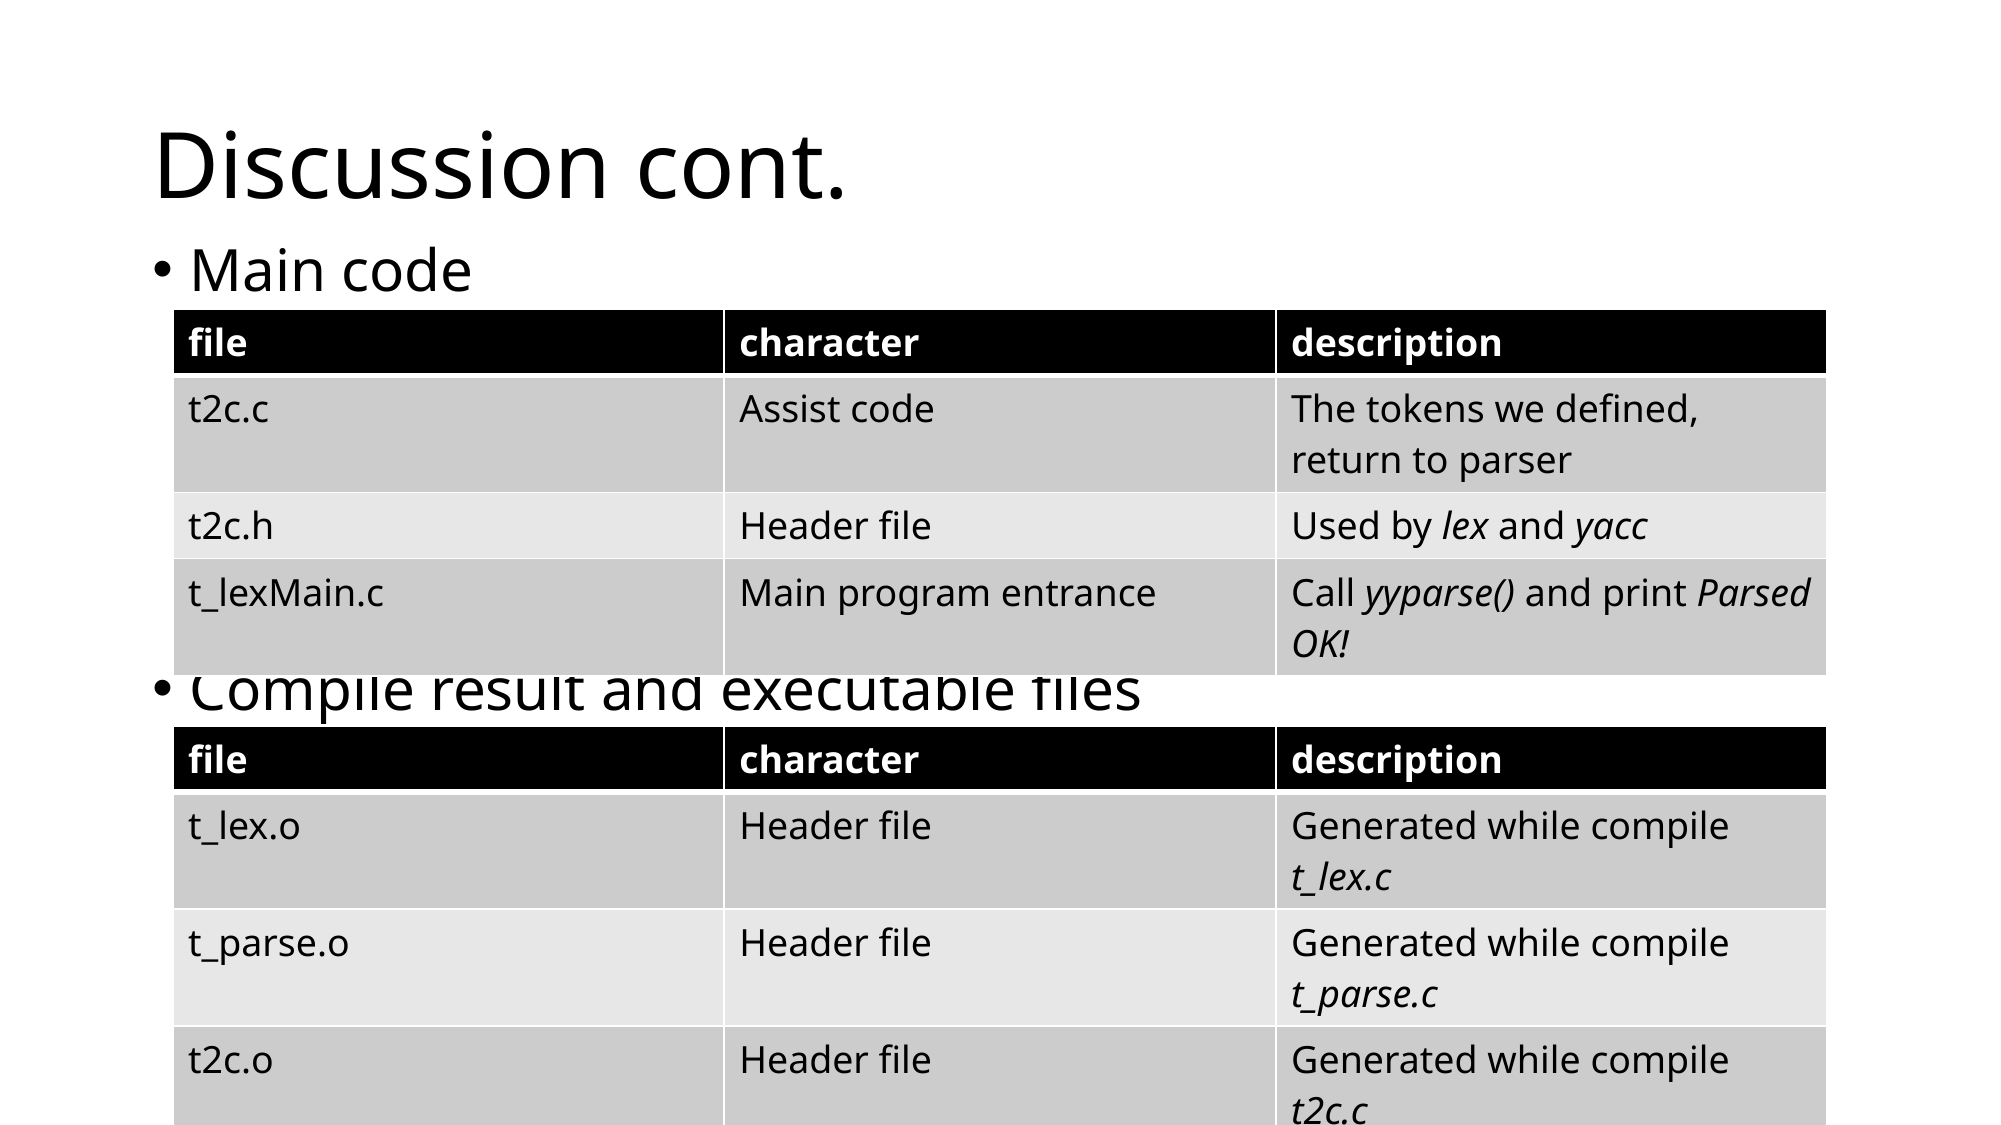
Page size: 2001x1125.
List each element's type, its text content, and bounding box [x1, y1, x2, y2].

table_cell Generated while compile t2c.c [1277, 1027, 1826, 1125]
table_cell t_lex.o [174, 795, 723, 908]
table_cell t2c.o [174, 1027, 723, 1125]
table_cell Generated while compile t_parse.c [1277, 910, 1826, 1025]
table_cell t_lexMain.c [174, 559, 723, 675]
table_cell t2c.h [174, 493, 723, 558]
table_header character [725, 727, 1275, 789]
table_header file [174, 727, 723, 789]
table_header description [1277, 727, 1826, 789]
table_cell t_parse.o [174, 910, 723, 1025]
table_header description [1277, 310, 1826, 373]
table_cell Header file [725, 910, 1275, 1025]
table_header character [725, 310, 1275, 373]
table_cell t2c.c [174, 378, 723, 492]
table_header file [174, 310, 723, 373]
table_cell Header file [725, 795, 1275, 908]
table_cell Header file [725, 493, 1275, 558]
table_cell Used by lex and yacc [1277, 493, 1826, 558]
list Main code Compile result and executable files [137, 233, 1863, 947]
table_cell Header file [725, 1027, 1275, 1125]
table_cell The tokens we defined, return to parser [1277, 378, 1826, 492]
table_cell Call yyparse() and print Parsed OK! [1277, 559, 1826, 675]
table_cell Assist code [725, 378, 1275, 492]
table_cell Main program entrance [725, 559, 1275, 675]
table_cell Generated while compile t_lex.c [1277, 795, 1826, 908]
title Discussion cont. [137, 59, 1863, 233]
